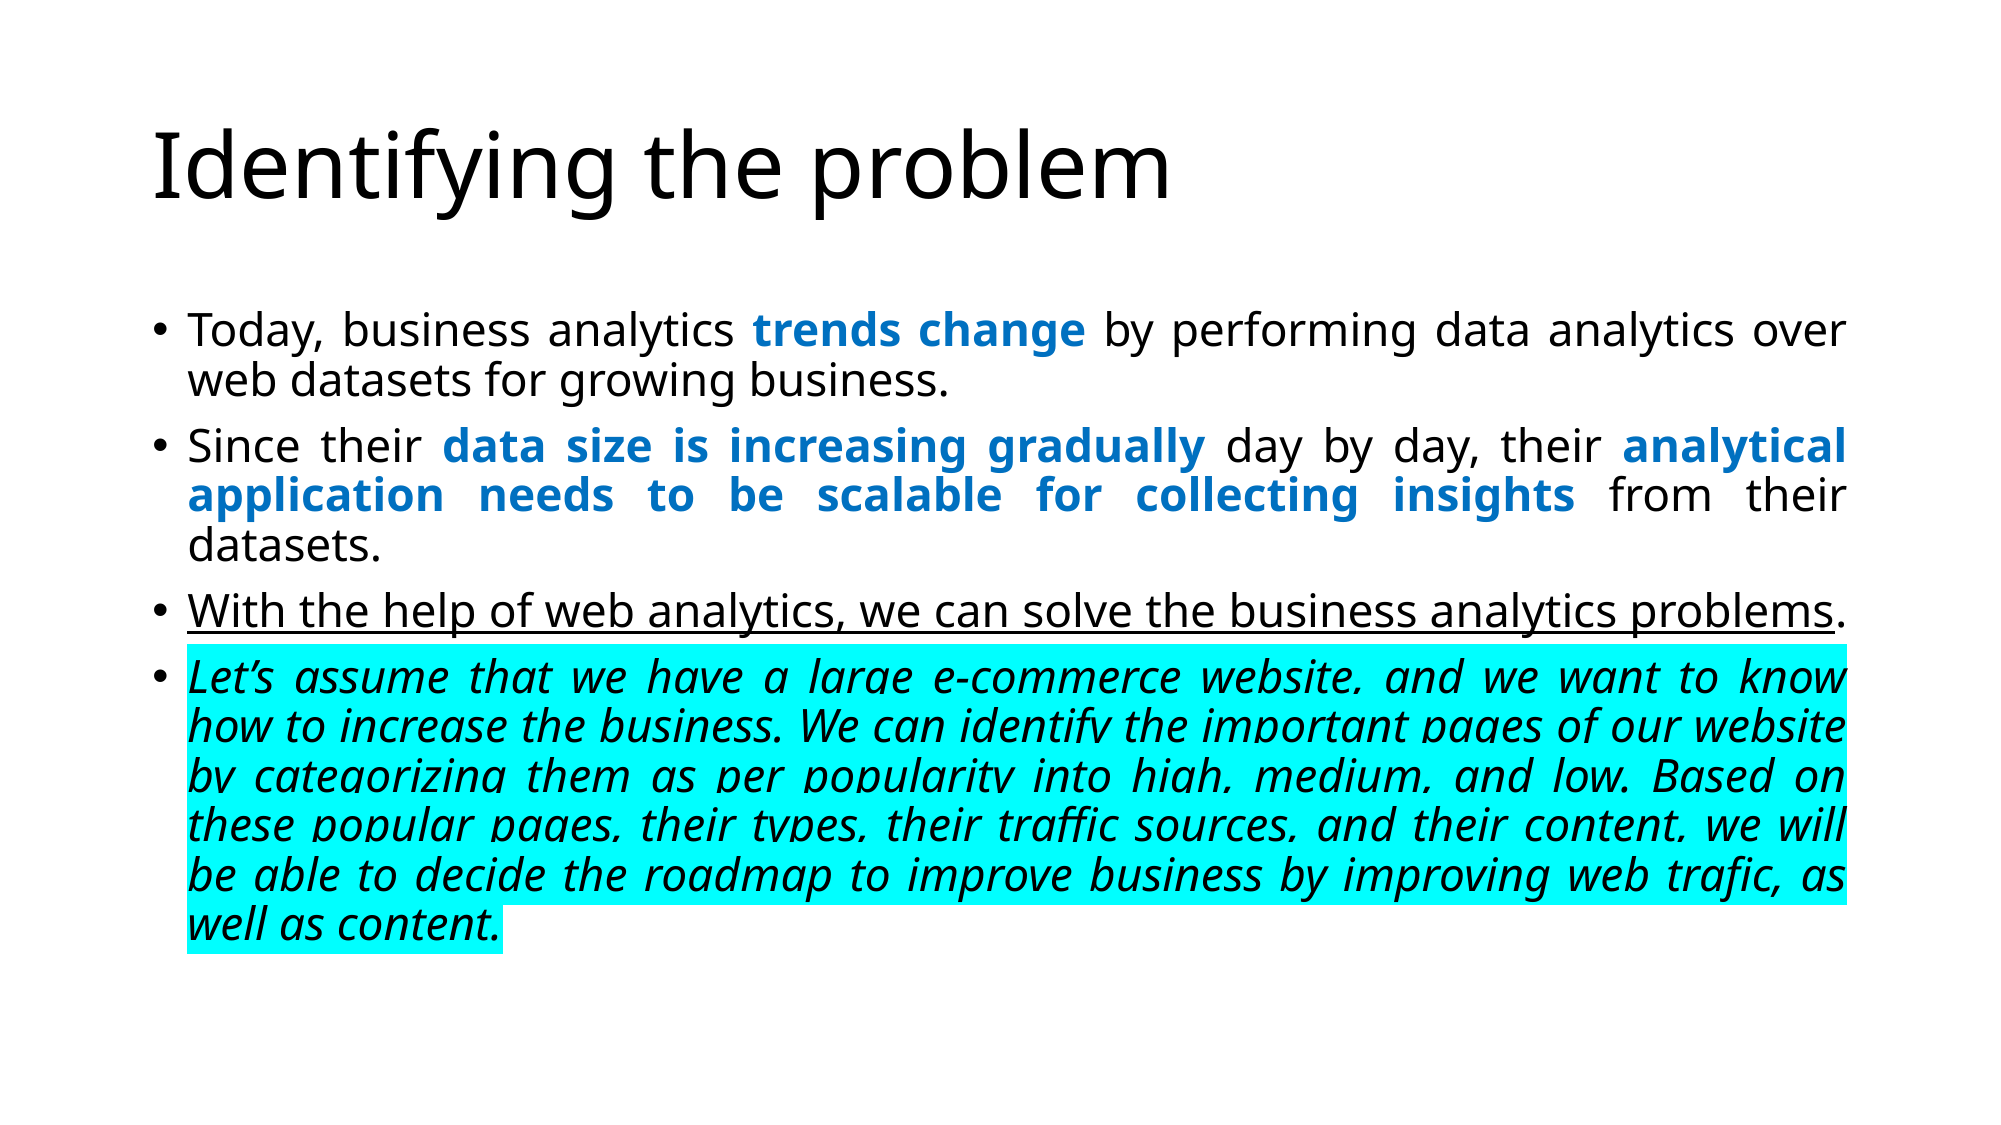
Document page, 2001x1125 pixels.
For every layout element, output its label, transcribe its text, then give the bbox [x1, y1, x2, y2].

title Identifying the problem [137, 59, 1863, 278]
list Today, business analytics trends change by performing data analytics over web datasets for growing business. Since their data size is increasing gradually day by day, their analytical application needs to be scalable for collecting insights from their datasets. With the help of web analytics, we can solve the business analytics problems. Let’s assume that we have a large e-commerce website, and we want to know how to increase the business. We can identify the important pages of our website by categorizing them as per popularity into high, medium, and low. Based on these popular pages, their types, their traffic sources, and their content, we will be able to decide the roadmap to improve business by improving web trafic, as well as content. [137, 299, 1863, 1014]
